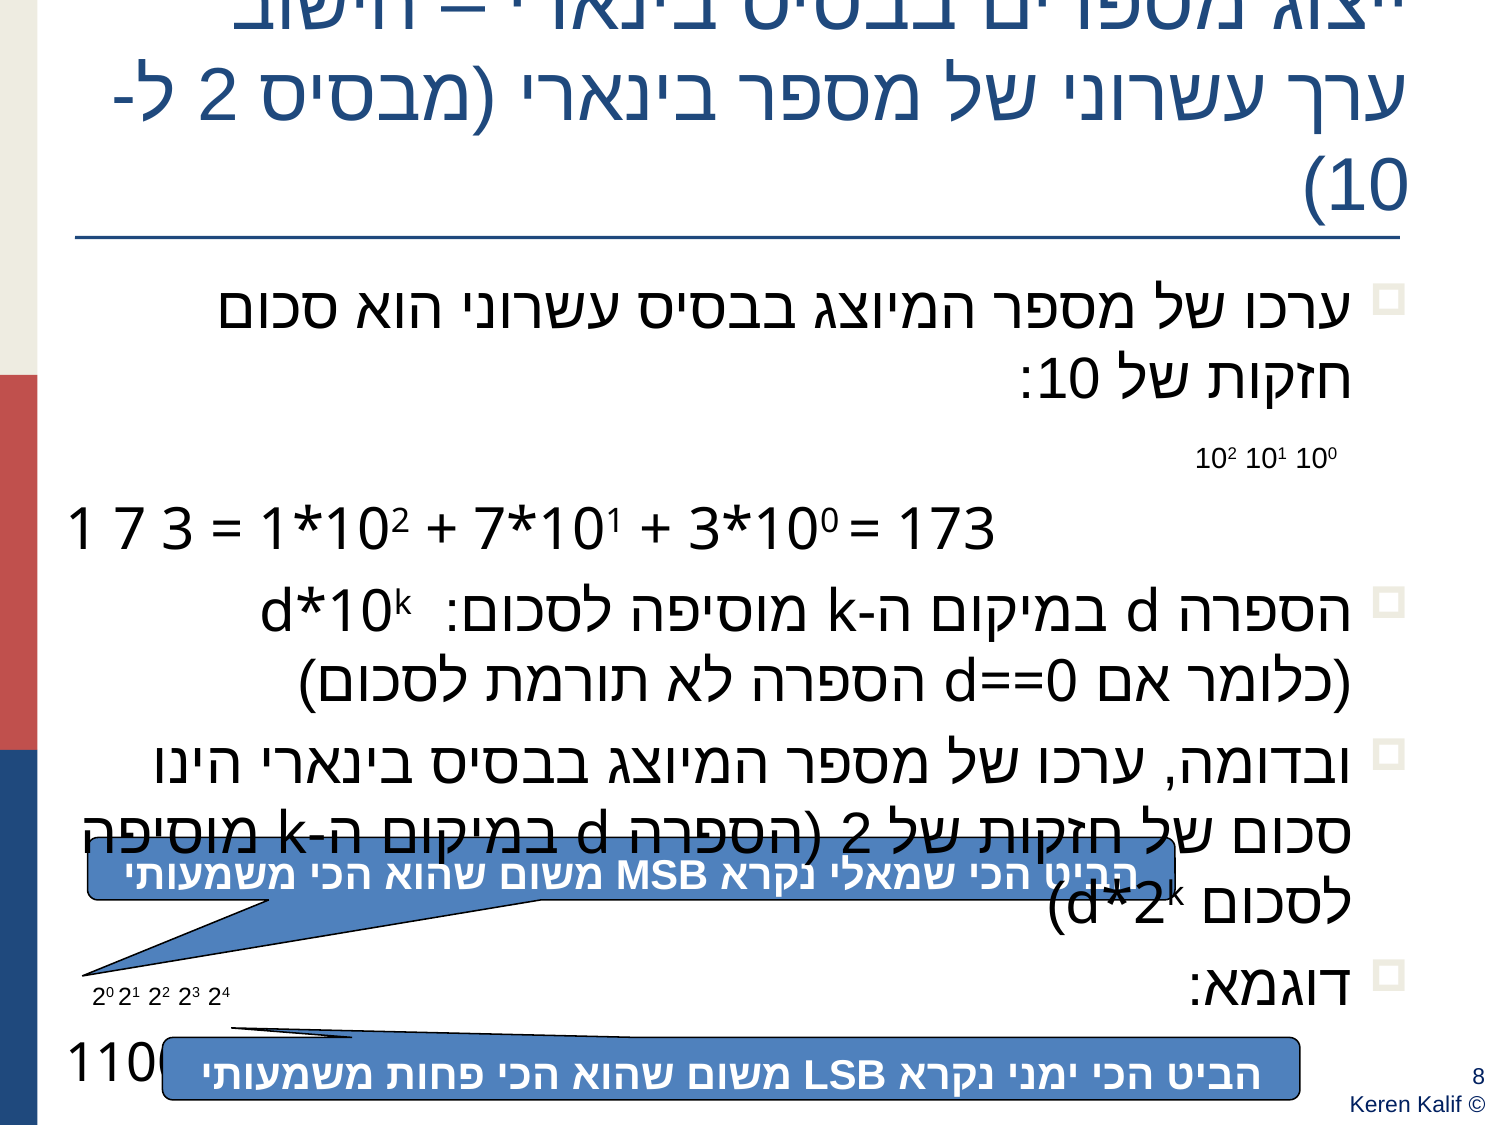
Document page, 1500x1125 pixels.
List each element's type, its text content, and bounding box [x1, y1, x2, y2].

text_box הביט הכי ימני נקרא LSB משום שהוא הכי פחות משמעותי לסכום [162, 1027, 1300, 1100]
title ייצוג מספרים בבסיס בינארי – חישוב ערך עשרוני של מספר בינארי (מבסיס 2 ל- 10) [74, 45, 1426, 233]
list ערכו של מספר המיוצג בבסיס עשרוני הוא סכום חזקות של 10: 100 101 102 1 7 3 = 1*102 + 7*101 + 3*100 = 173 הספרה d במיקום ה-k מוסיפה לסכום: d*10k (כלומר אם d==0 הספרה לא תורמת לסכום) ובדומה, ערכו של מספר המיוצג בבסיס בינארי הינו סכום של חזקות של 2 (הספרה d במיקום ה-k מוסיפה לסכום d*2k) דוגמא: 24 23 22 21 20 11001 = 1*24 + 1*23 + 0*22 + 0*21 + 1*20 =25 [49, 262, 1426, 1026]
